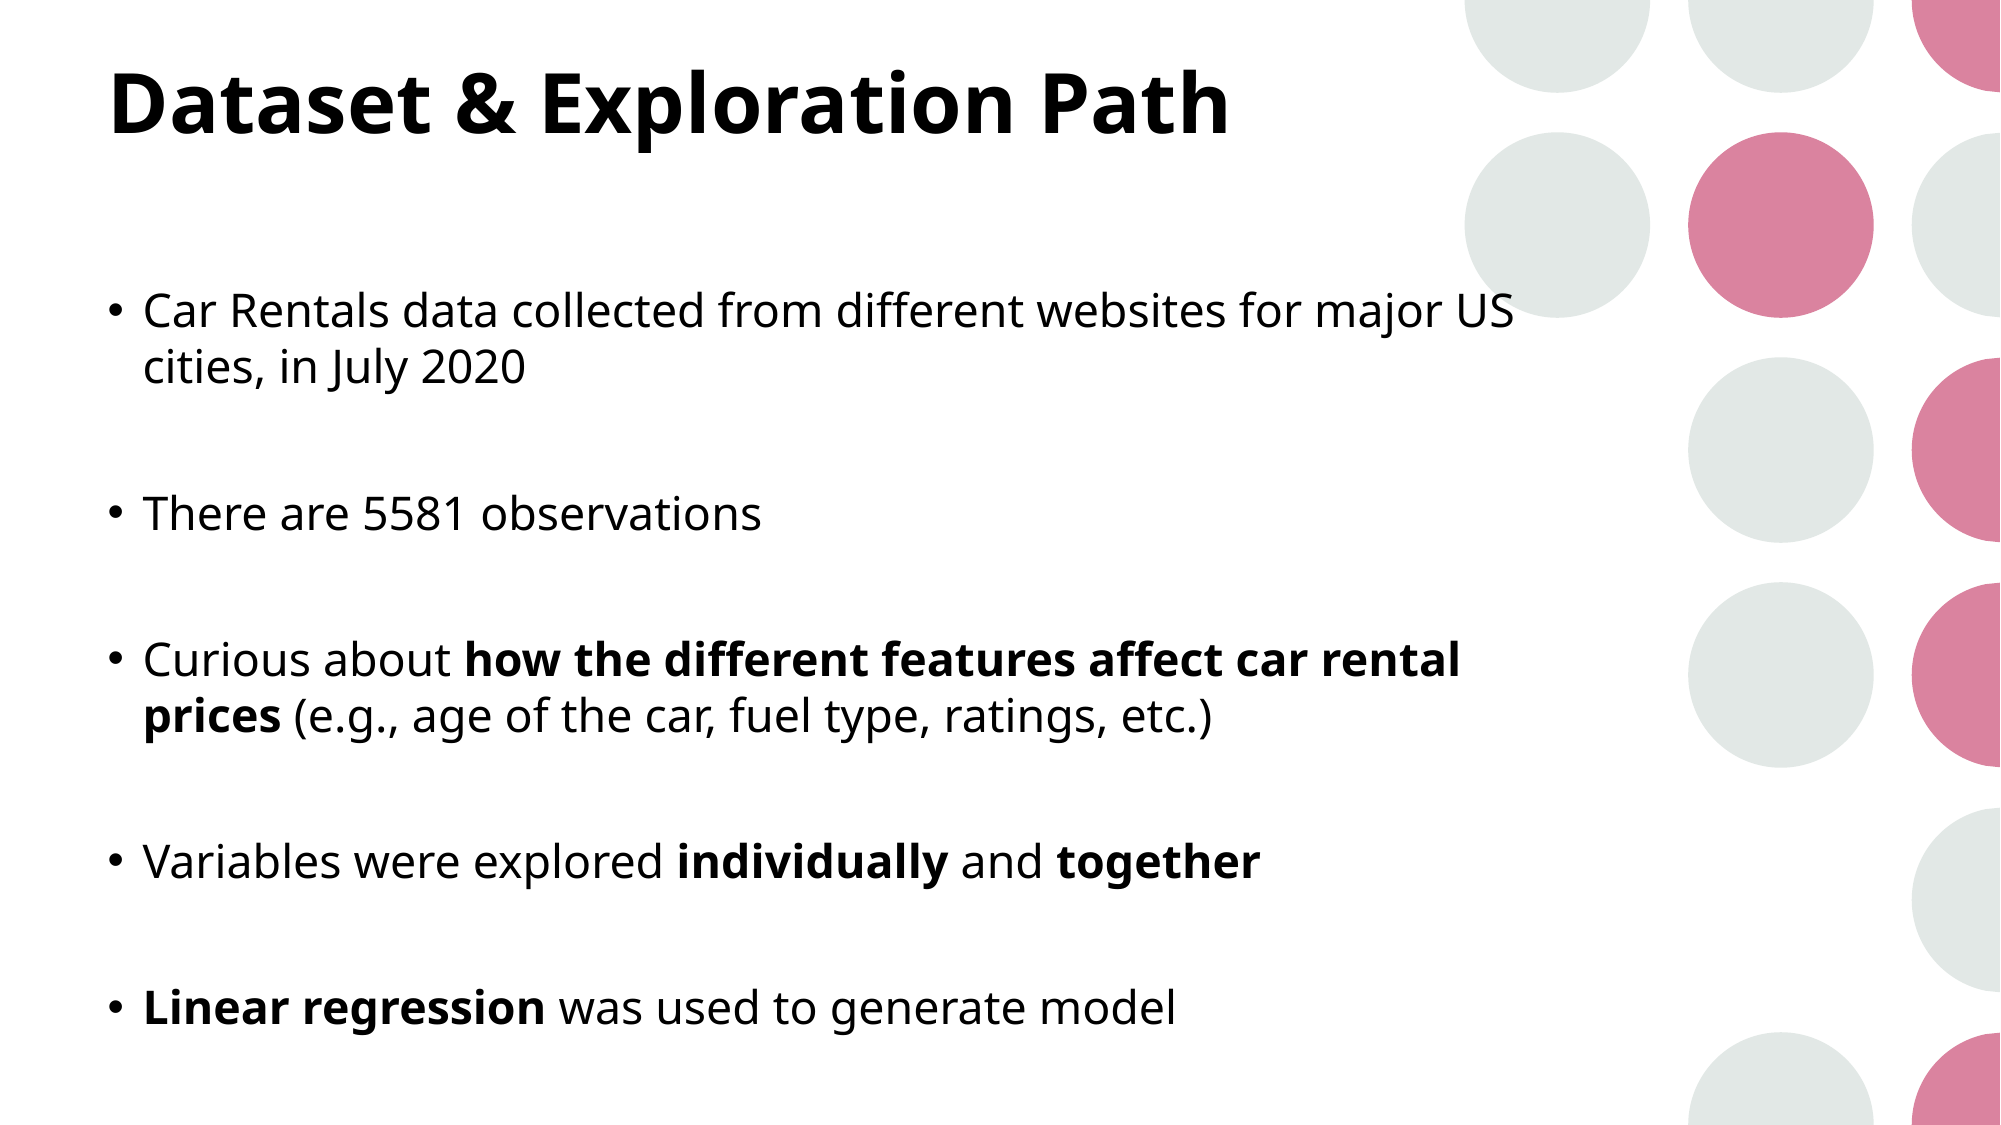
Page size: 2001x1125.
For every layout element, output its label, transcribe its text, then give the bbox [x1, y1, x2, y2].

title Dataset & Exploration Path [92, 43, 1297, 252]
list Car Rentals data collected from different websites for major US cities, in July 2020 There are 5581 observations Curious about how the different features affect car rental prices (e.g., age of the car, fuel type, ratings, etc.) Variables were explored individually and together Linear regression was used to generate model [92, 273, 1582, 1044]
